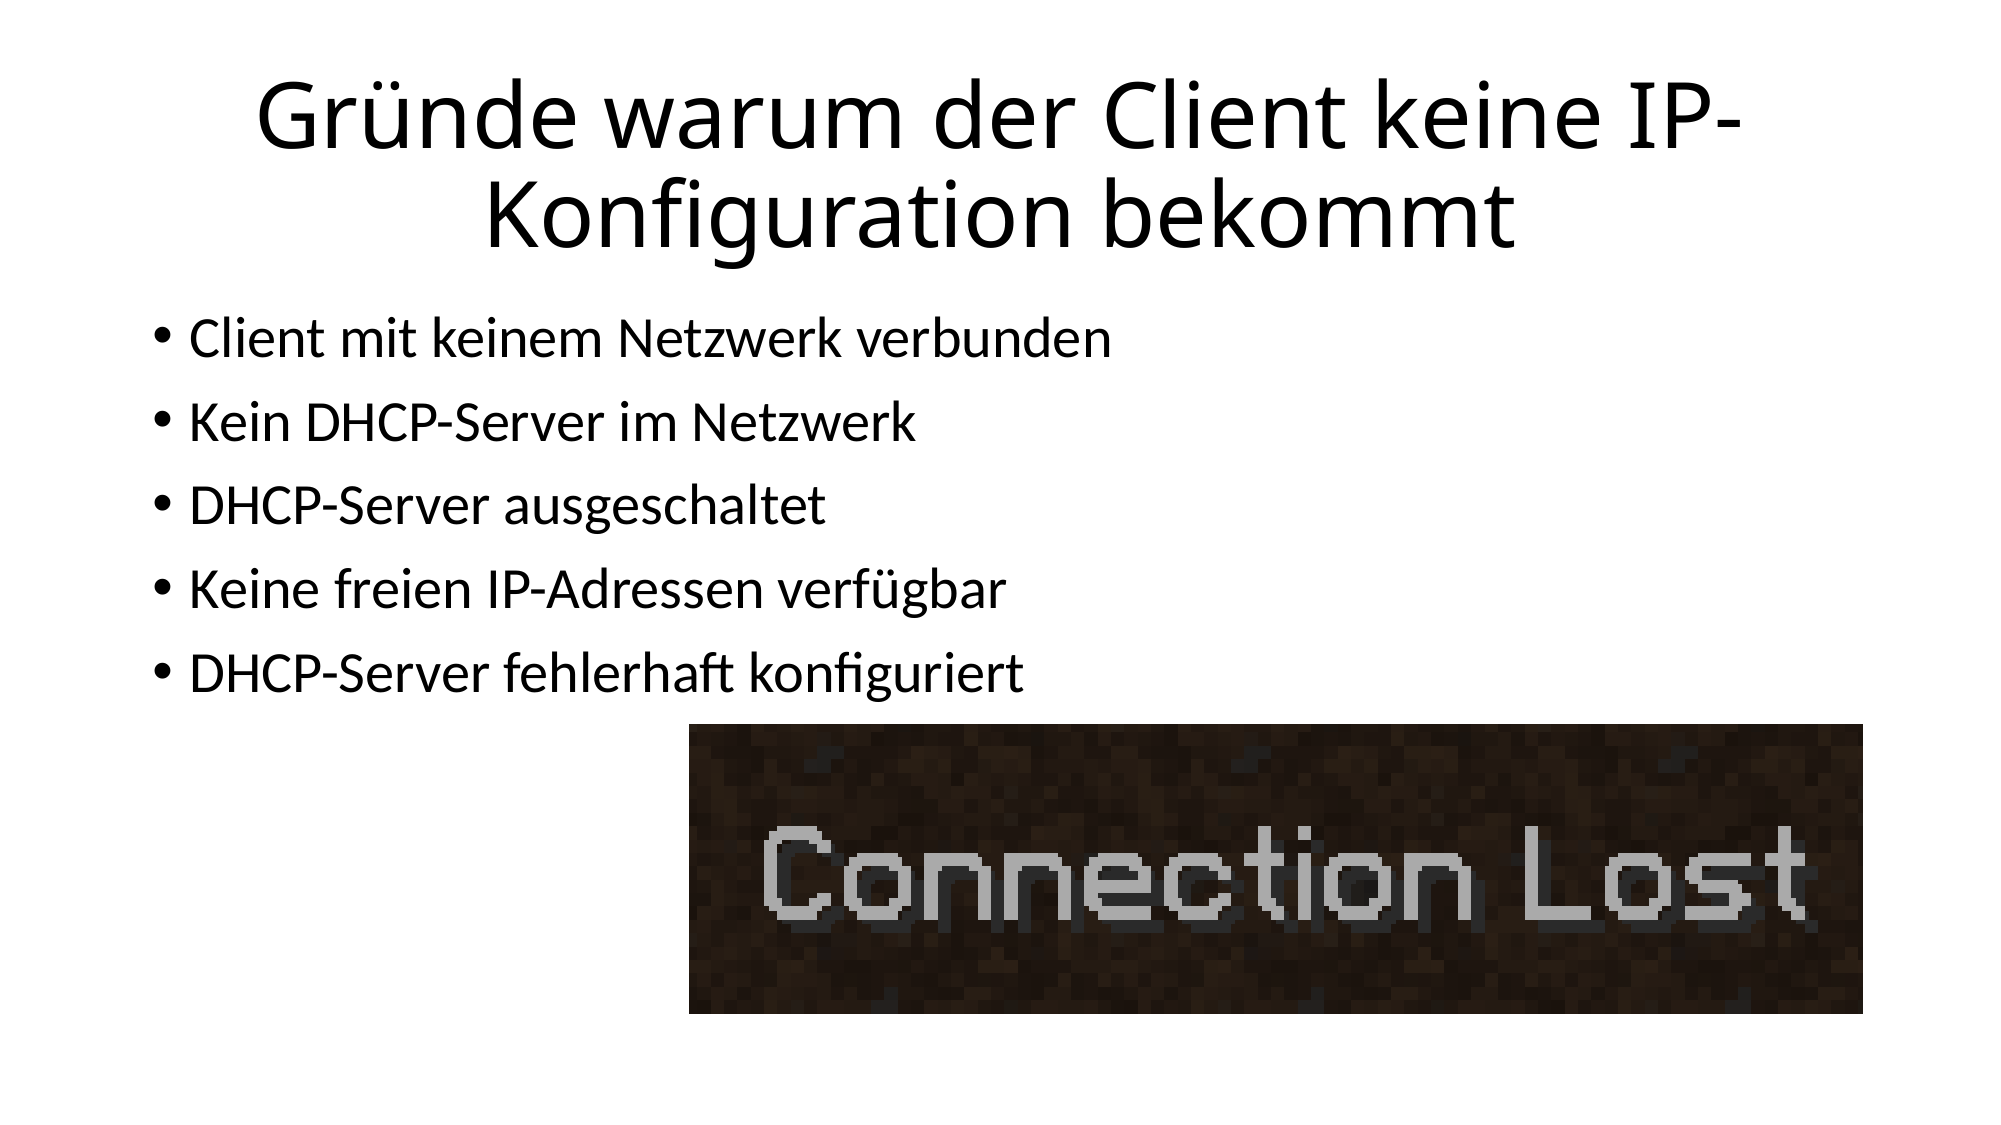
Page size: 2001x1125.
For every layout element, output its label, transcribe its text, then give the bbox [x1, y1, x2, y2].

title Gründe warum der Client keine IP-Konfiguration bekommt [137, 59, 1863, 278]
picture [689, 724, 1863, 1014]
list Client mit keinem Netzwerk verbunden Kein DHCP-Server im Netzwerk DHCP-Server ausgeschaltet Keine freien IP-Adressen verfügbar DHCP-Server fehlerhaft konfiguriert [137, 299, 1863, 1014]
